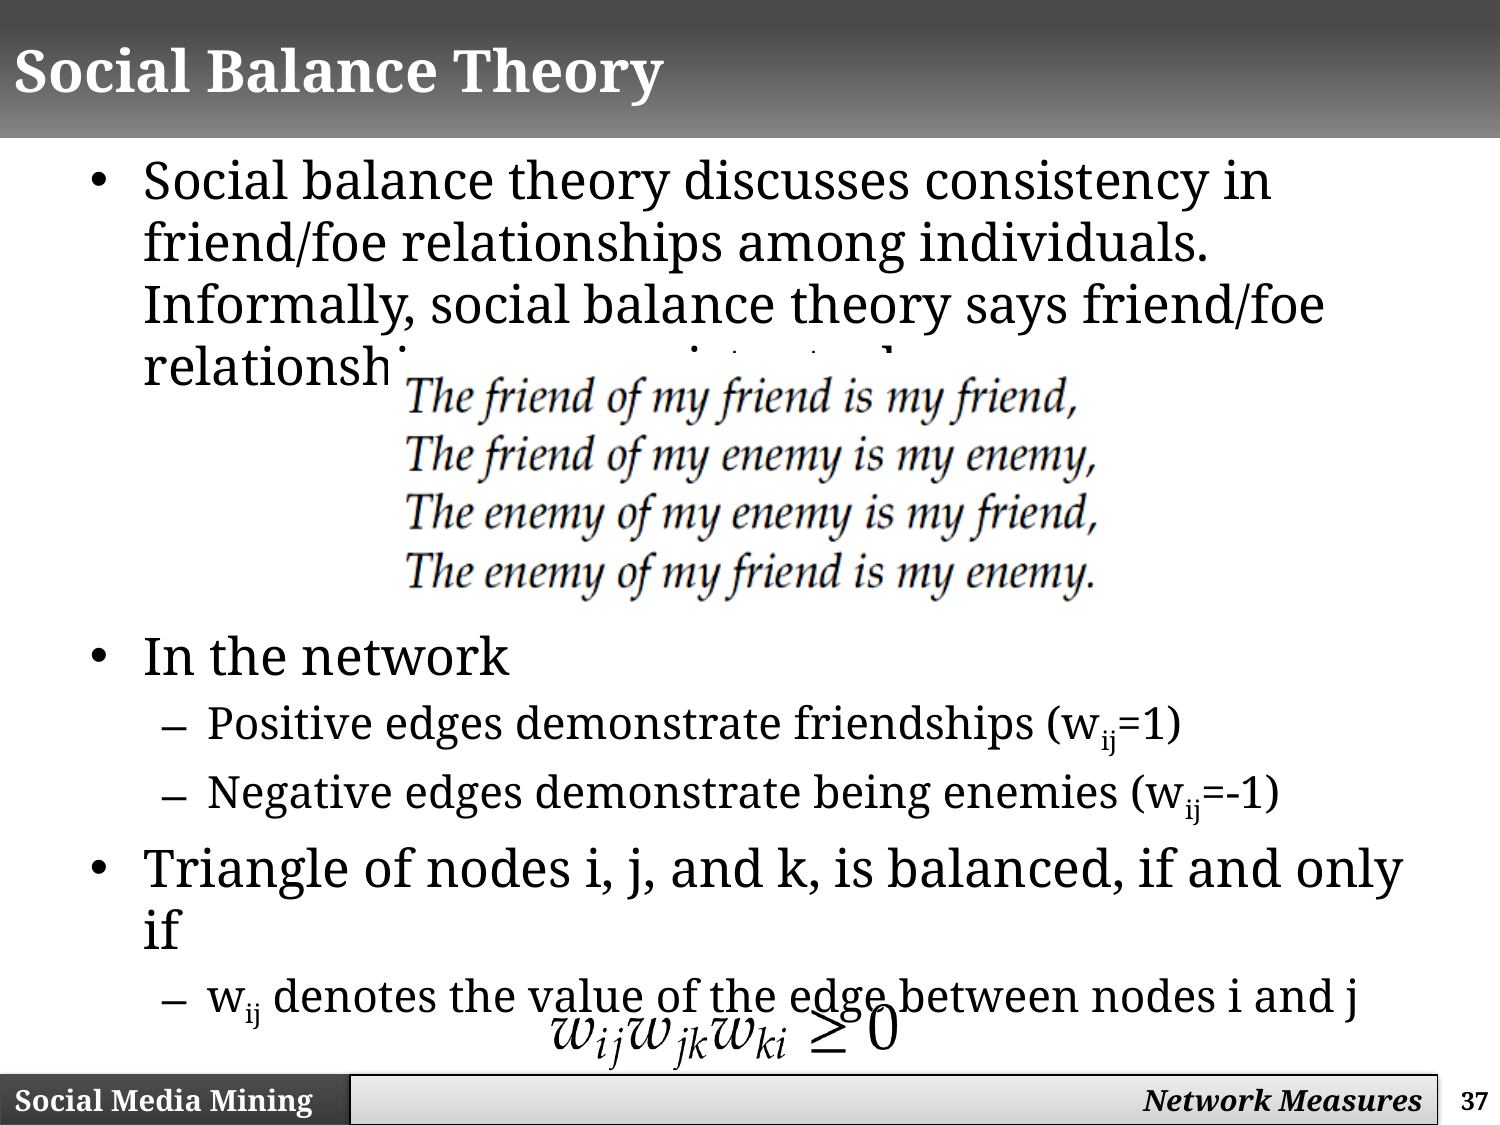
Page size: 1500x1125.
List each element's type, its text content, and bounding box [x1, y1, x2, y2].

picture [549, 999, 899, 1072]
list Social balance theory discusses consistency in friend/foe relationships among individuals. Informally, social balance theory says friend/foe relationships are consistent when In the network Positive edges demonstrate friendships (wij=1) Negative edges demonstrate being enemies (wij=-1) Triangle of nodes i, j, and k, is balanced, if and only if wij denotes the value of the edge between nodes i and j [75, 140, 1450, 1038]
picture [388, 353, 1112, 605]
title Social Balance Theory [0, 0, 1500, 138]
